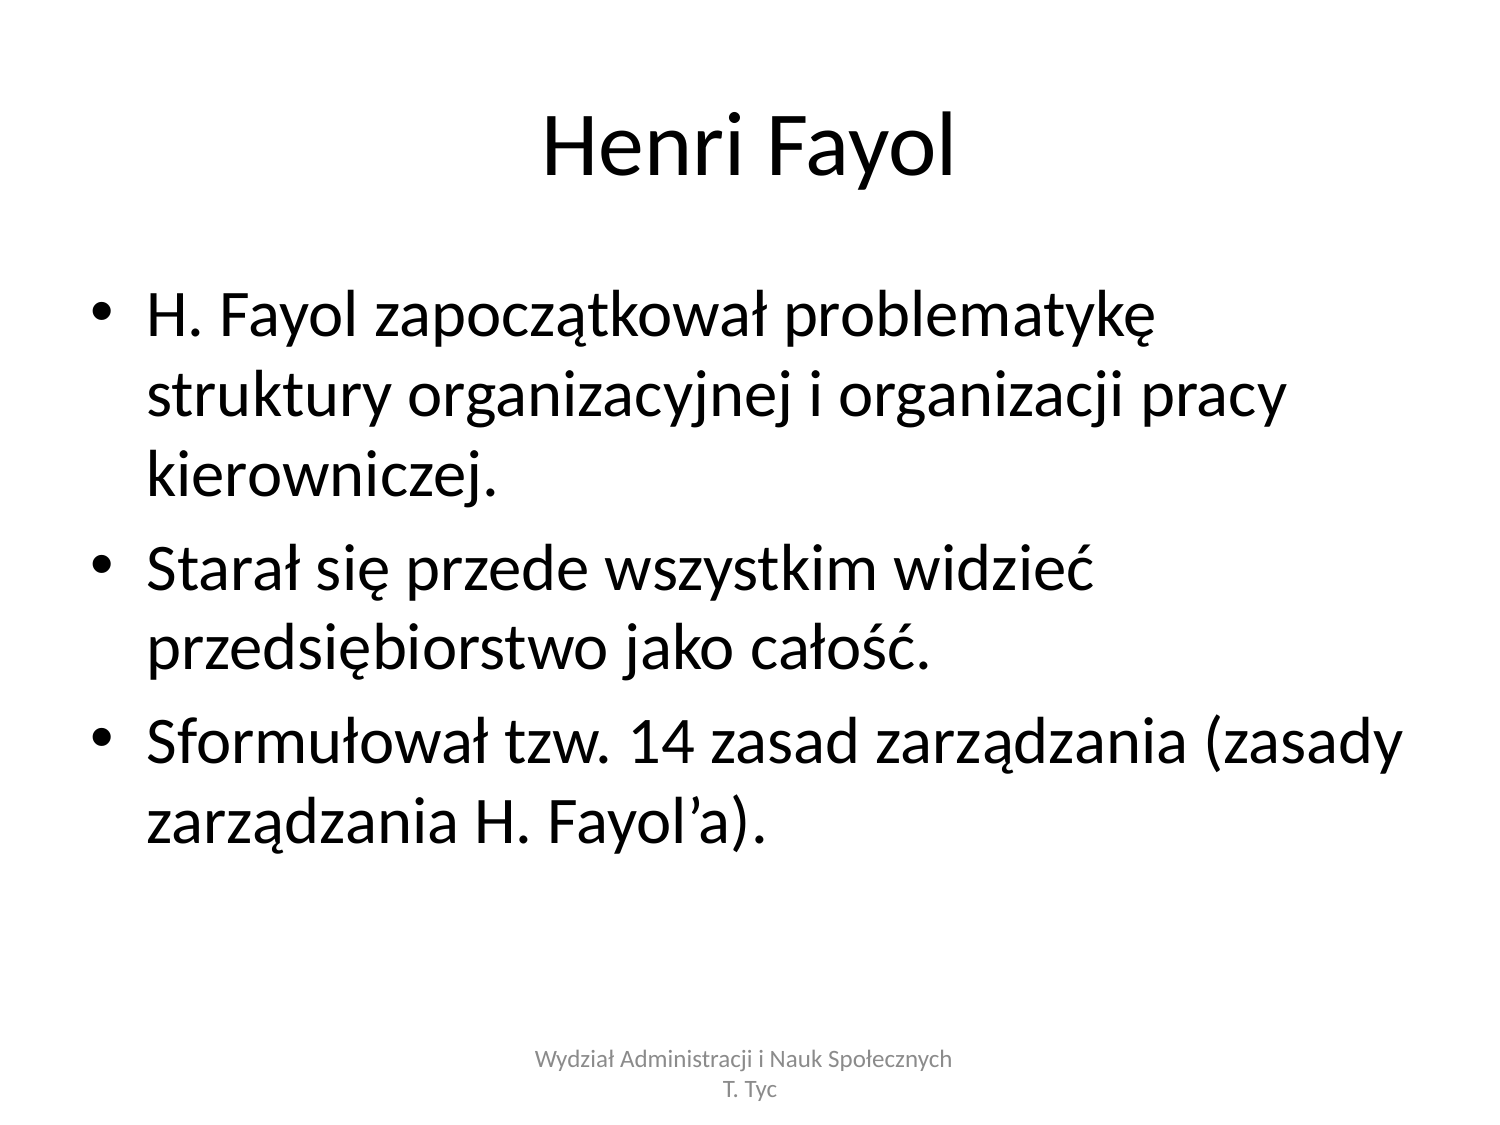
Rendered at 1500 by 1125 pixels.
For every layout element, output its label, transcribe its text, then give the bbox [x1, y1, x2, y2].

title Henri Fayol [74, 44, 1426, 233]
list H. Fayol zapoczątkował problematykę struktury organizacyjnej i organizacji pracy kierowniczej. Starał się przede wszystkim widzieć przedsiębiorstwo jako całość. Sformułował tzw. 14 zasad zarządzania (zasady zarządzania H. Fayol’a). [74, 262, 1426, 1006]
footer Wydział Administracji i Nauk Społecznych T. Tyc [512, 1042, 988, 1103]
